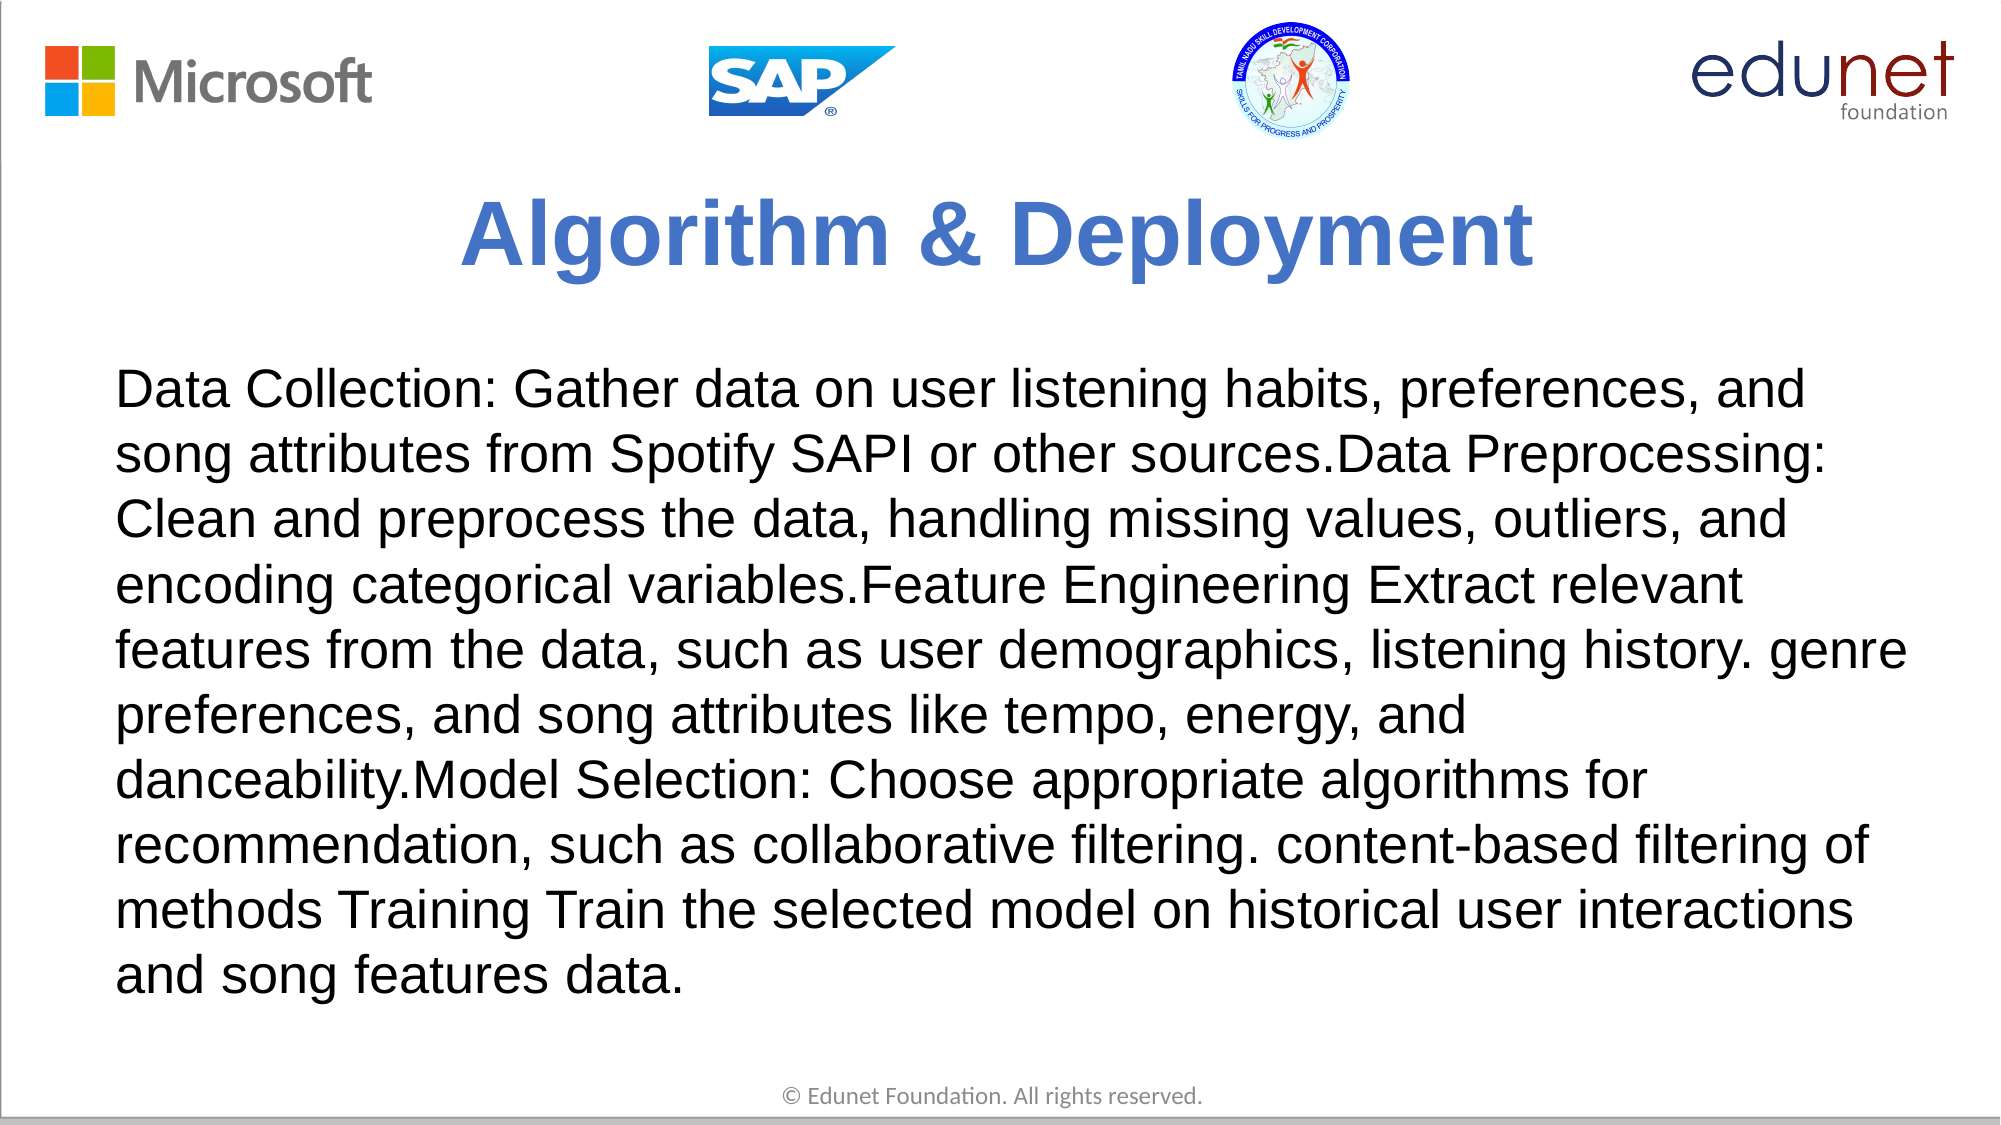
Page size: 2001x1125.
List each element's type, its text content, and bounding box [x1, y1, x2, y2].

picture [709, 48, 896, 116]
picture [0, 0, 2001, 1125]
subtitle Data Collection: Gather data on user listening habits, preferences, and song attributes from Spotify SAPI or other sources.Data Preprocessing: Clean and preprocess the data, handling missing values, outliers, and encoding categorical variables.Feature Engineering Extract relevant features from the data, such as user demographics, listening history. genre preferences, and song attributes like tempo, energy, and danceability.Model Selection: Choose appropriate algorithms for recommendation, such as collaborative filtering. content-based filtering of methods Training Train the selected model on historical user interactions and song features data. [100, 346, 1931, 1063]
title Algorithm & Deployment [247, 158, 1748, 293]
picture [45, 46, 372, 116]
picture [1232, 22, 1350, 140]
footer © Edunet Foundation. All rights reserved. [655, 1065, 1331, 1125]
picture [1686, 37, 1957, 125]
